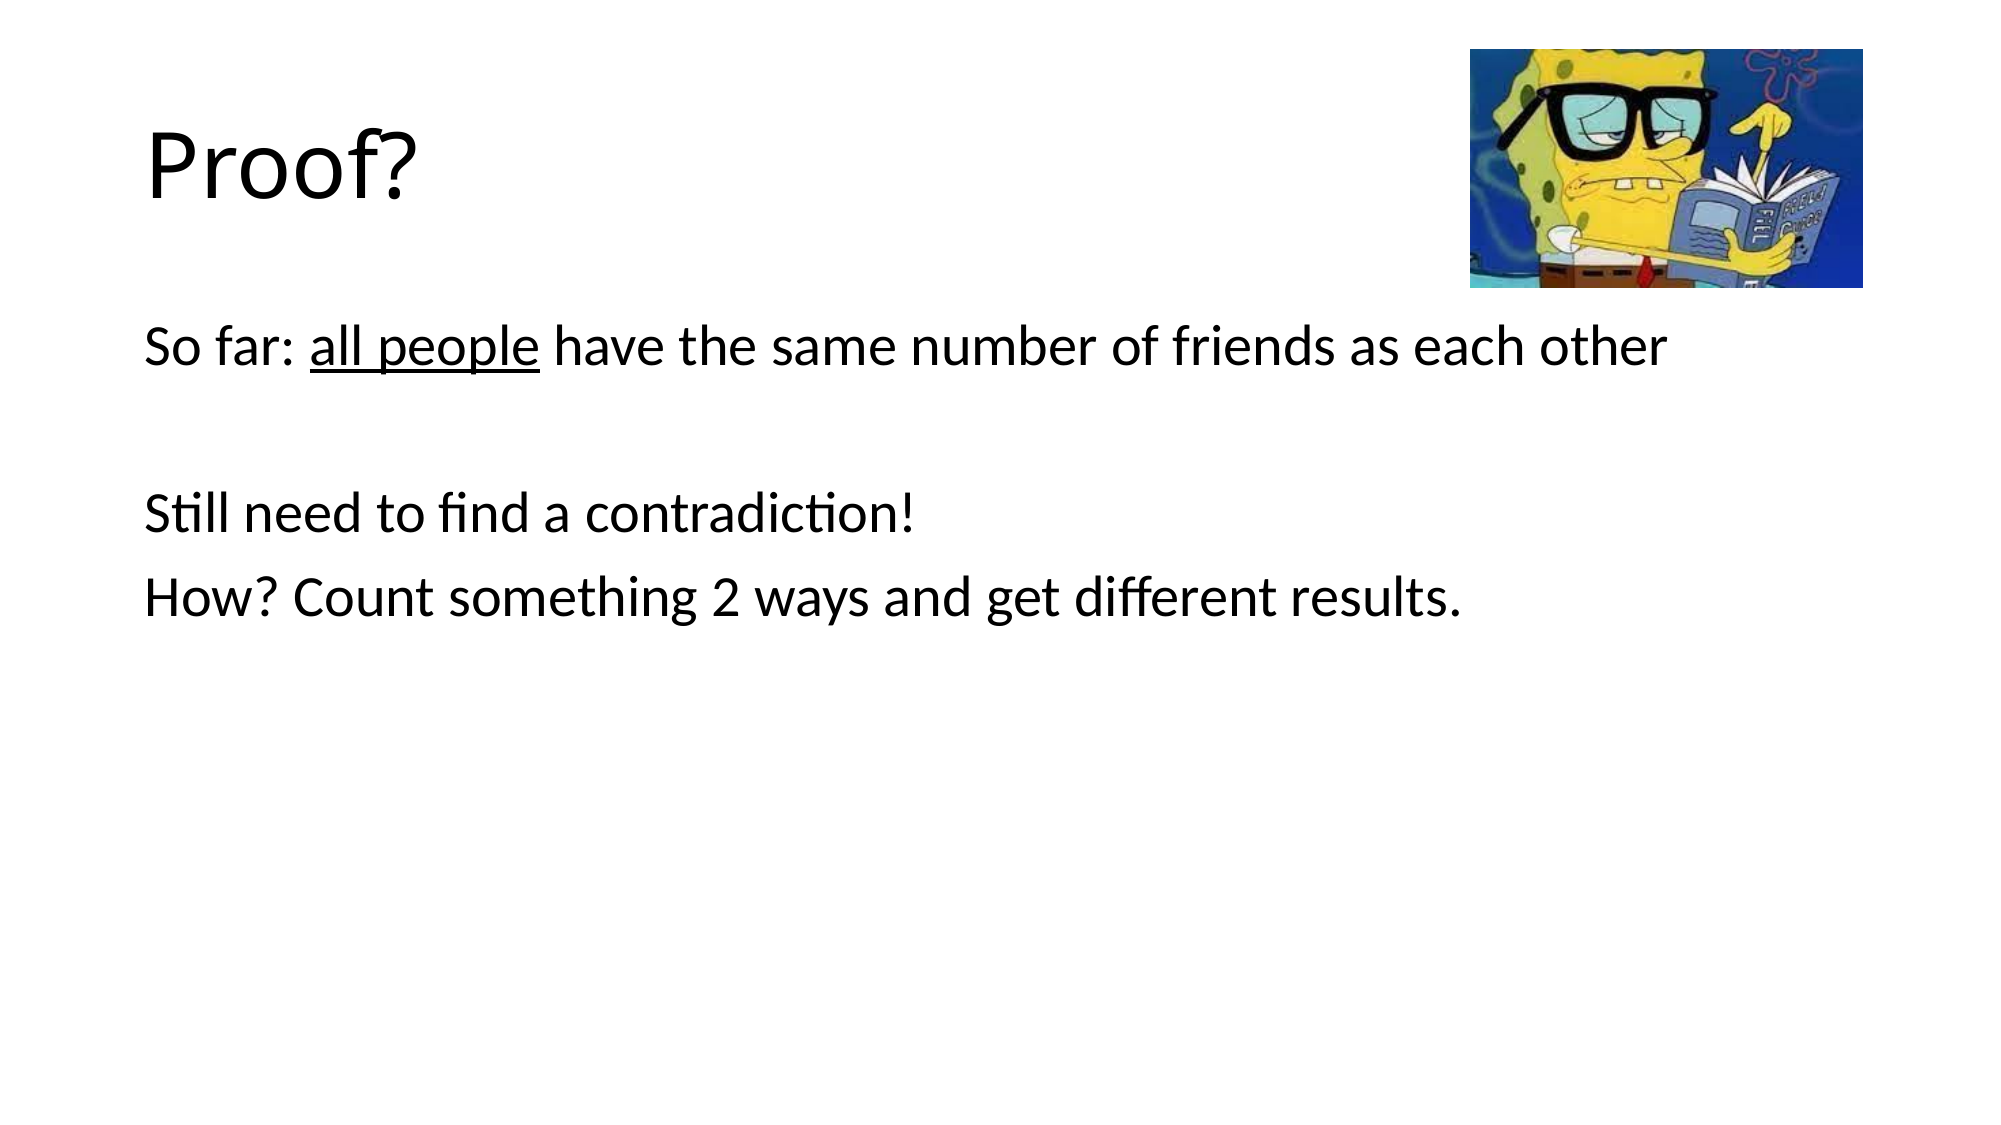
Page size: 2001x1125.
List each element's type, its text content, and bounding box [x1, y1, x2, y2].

list So far: all people have the same number of friends as each other Still need to find a contradiction! How? Count something 2 ways and get different results. [136, 306, 1815, 969]
title Proof? [136, 59, 1469, 278]
picture [1469, 49, 1863, 288]
